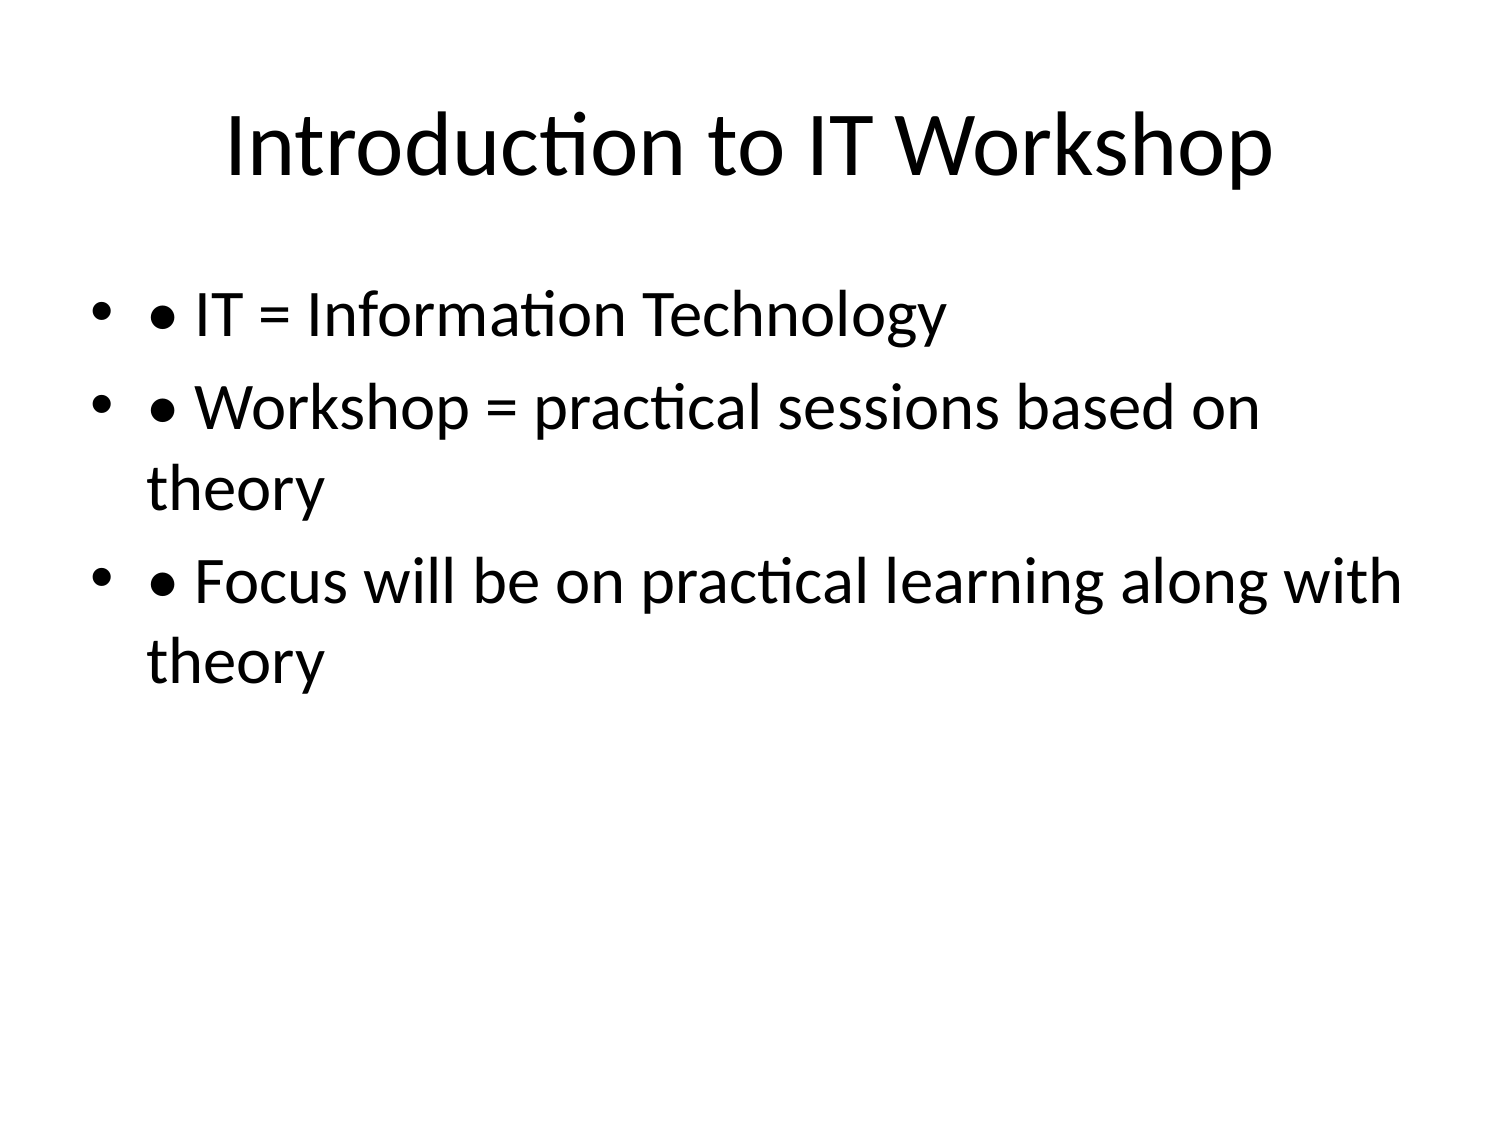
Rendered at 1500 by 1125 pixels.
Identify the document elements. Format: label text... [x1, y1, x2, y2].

list • IT = Information Technology • Workshop = practical sessions based on theory • Focus will be on practical learning along with theory [75, 262, 1425, 1005]
title Introduction to IT Workshop [75, 45, 1425, 233]
